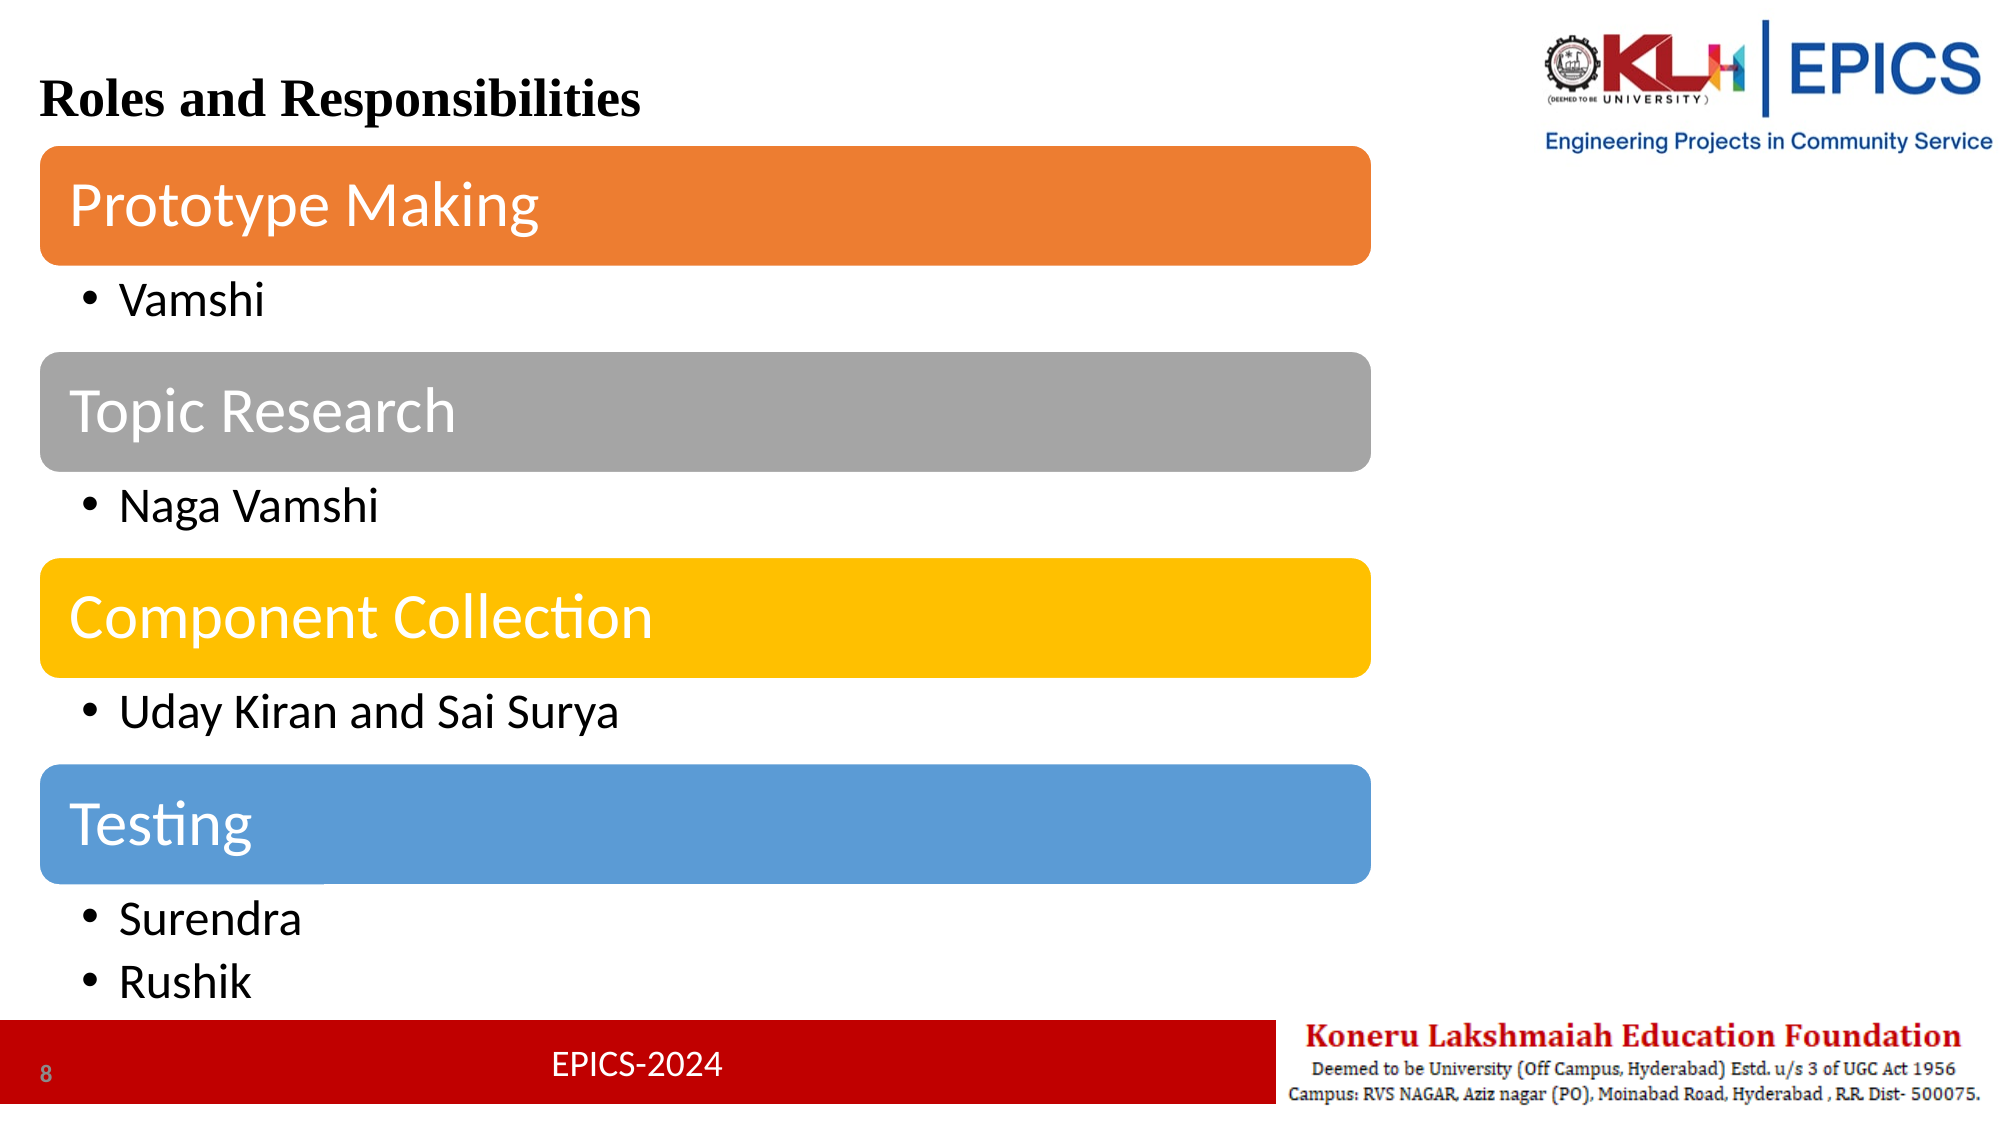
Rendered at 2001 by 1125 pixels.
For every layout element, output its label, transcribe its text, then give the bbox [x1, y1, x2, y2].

picture [1534, 8, 2000, 167]
text_box Roles and Responsibilities [24, 22, 1660, 135]
slide_number 8 [24, 1042, 475, 1103]
picture [1276, 1009, 2000, 1113]
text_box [38, 138, 1373, 1028]
